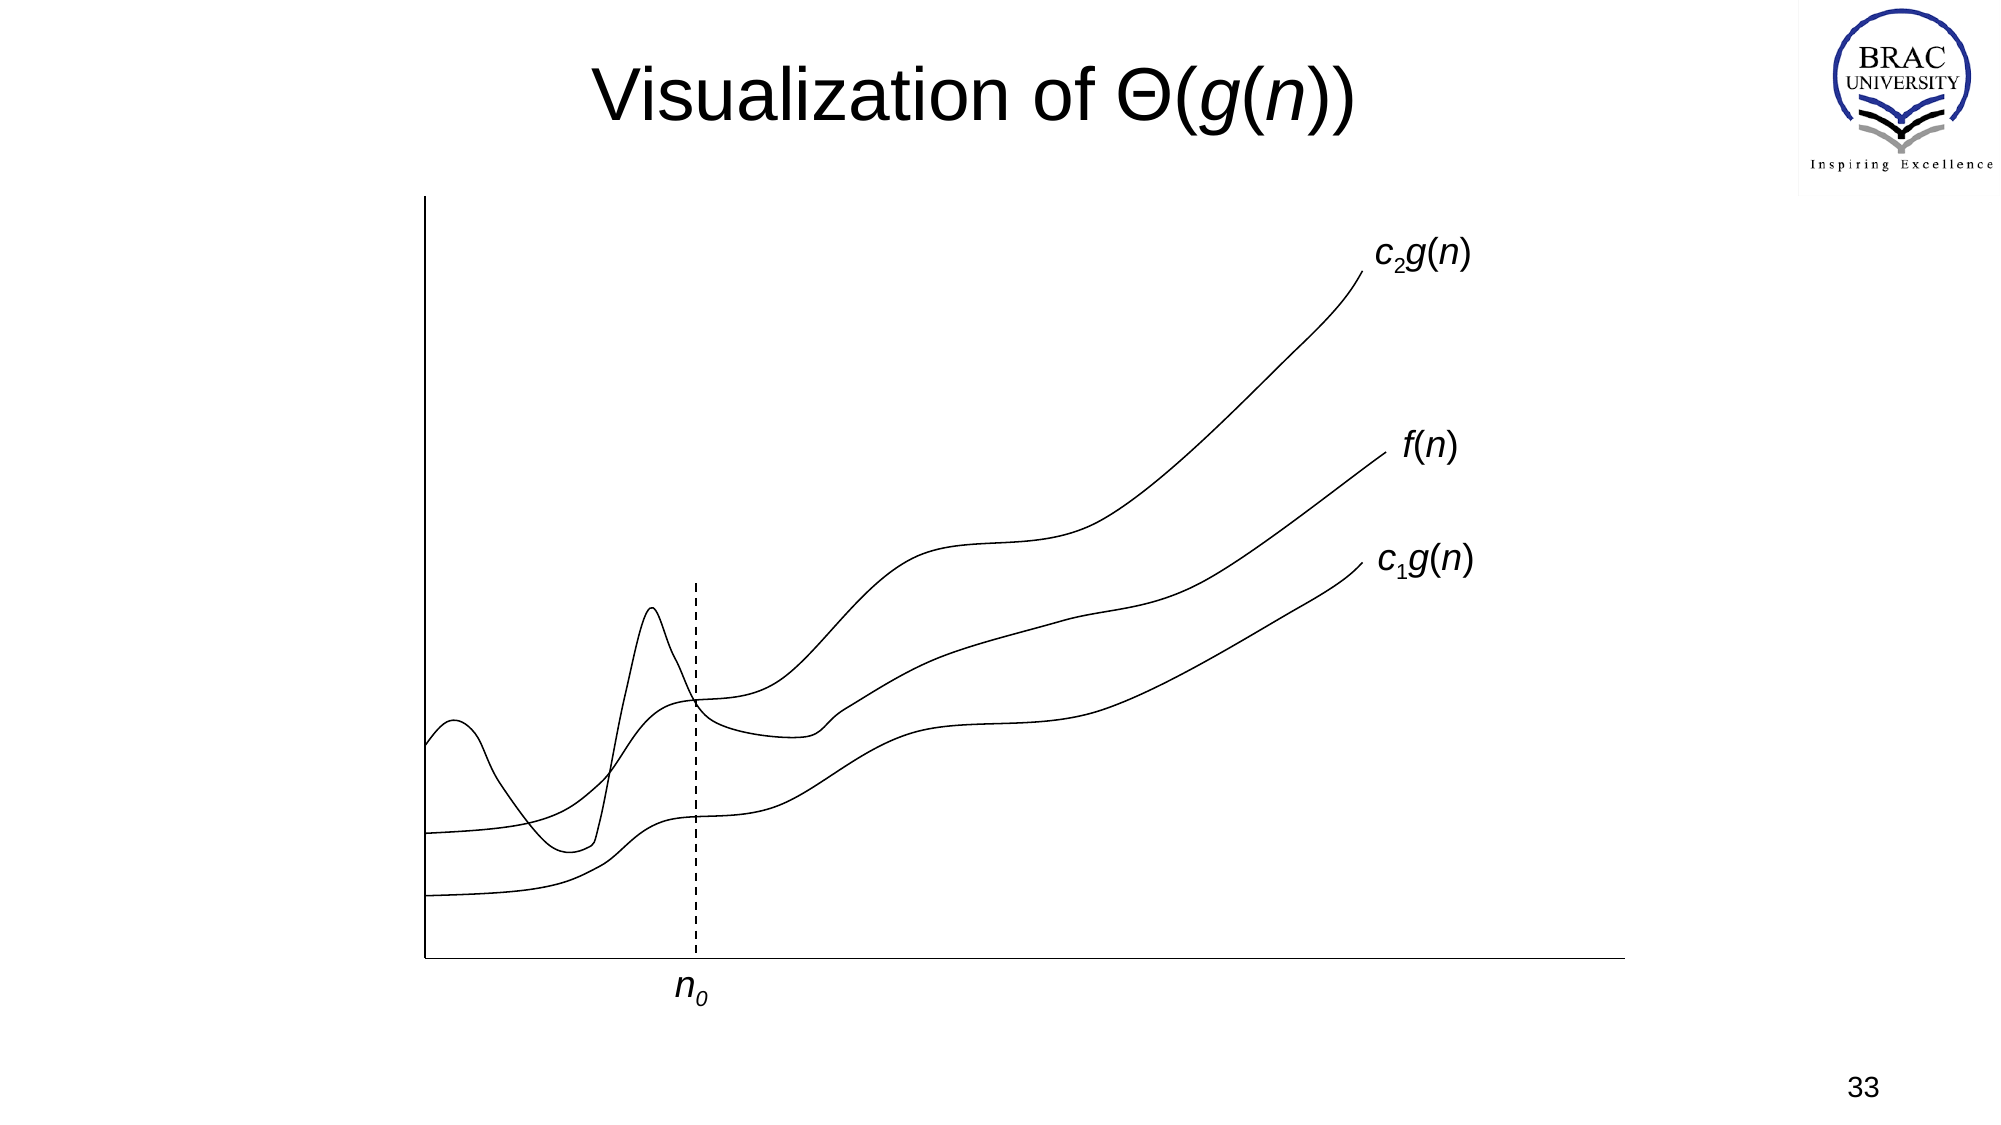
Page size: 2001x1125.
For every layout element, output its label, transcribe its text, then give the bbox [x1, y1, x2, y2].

text_box c1g(n) [1362, 524, 1493, 592]
text_box ‹#› [1727, 1061, 2000, 1109]
text_box n0 [659, 952, 691, 957]
text_box [723, 272, 1359, 654]
text_box [429, 801, 691, 896]
text_box f(n) [1387, 412, 1475, 473]
text_box [701, 452, 1387, 738]
text_box c2g(n) [1359, 219, 1491, 286]
text_box n0 [701, 952, 726, 957]
text_box [610, 678, 691, 773]
picture [1798, 0, 2000, 196]
title Visualization of Θ(g(n)) [74, 16, 1793, 166]
text_box [429, 787, 528, 834]
text_box [701, 562, 1363, 817]
text_box [429, 607, 691, 849]
text_box n0 [659, 967, 726, 1019]
